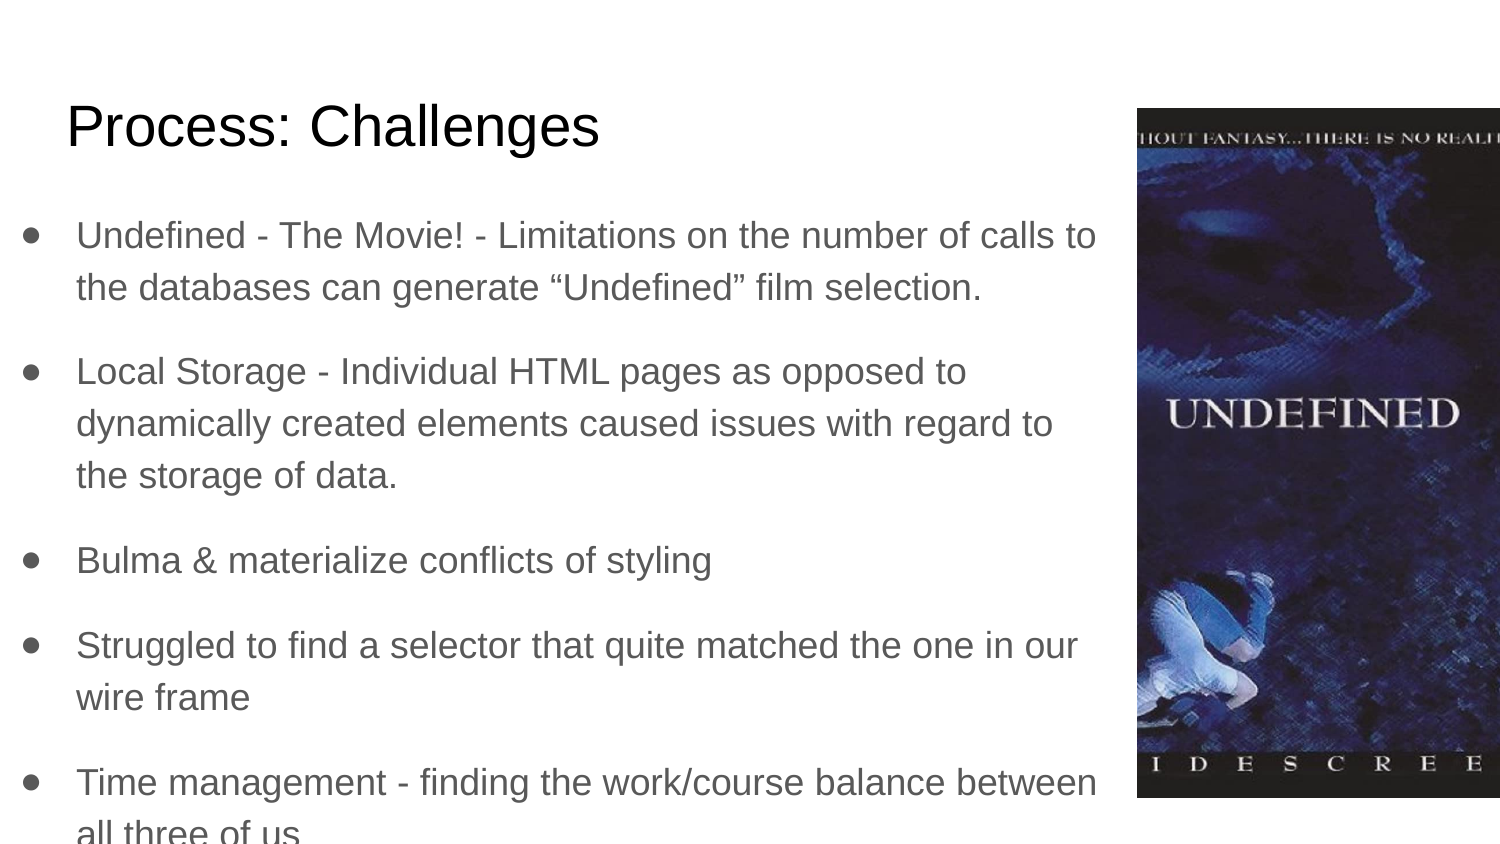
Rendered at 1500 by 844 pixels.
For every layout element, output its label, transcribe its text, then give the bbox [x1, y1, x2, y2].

title Process: Challenges [51, 72, 1449, 167]
picture [1137, 108, 1500, 799]
list Undefined - The Movie! - Limitations on the number of calls to the databases can generate “Undefined” film selection. Local Storage - Individual HTML pages as opposed to dynamically created elements caused issues with regard to the storage of data. Bulma & materialize conflicts of styling Struggled to find a selector that quite matched the one in our wire frame Time management - finding the work/course balance between all three of us [0, 189, 1113, 750]
